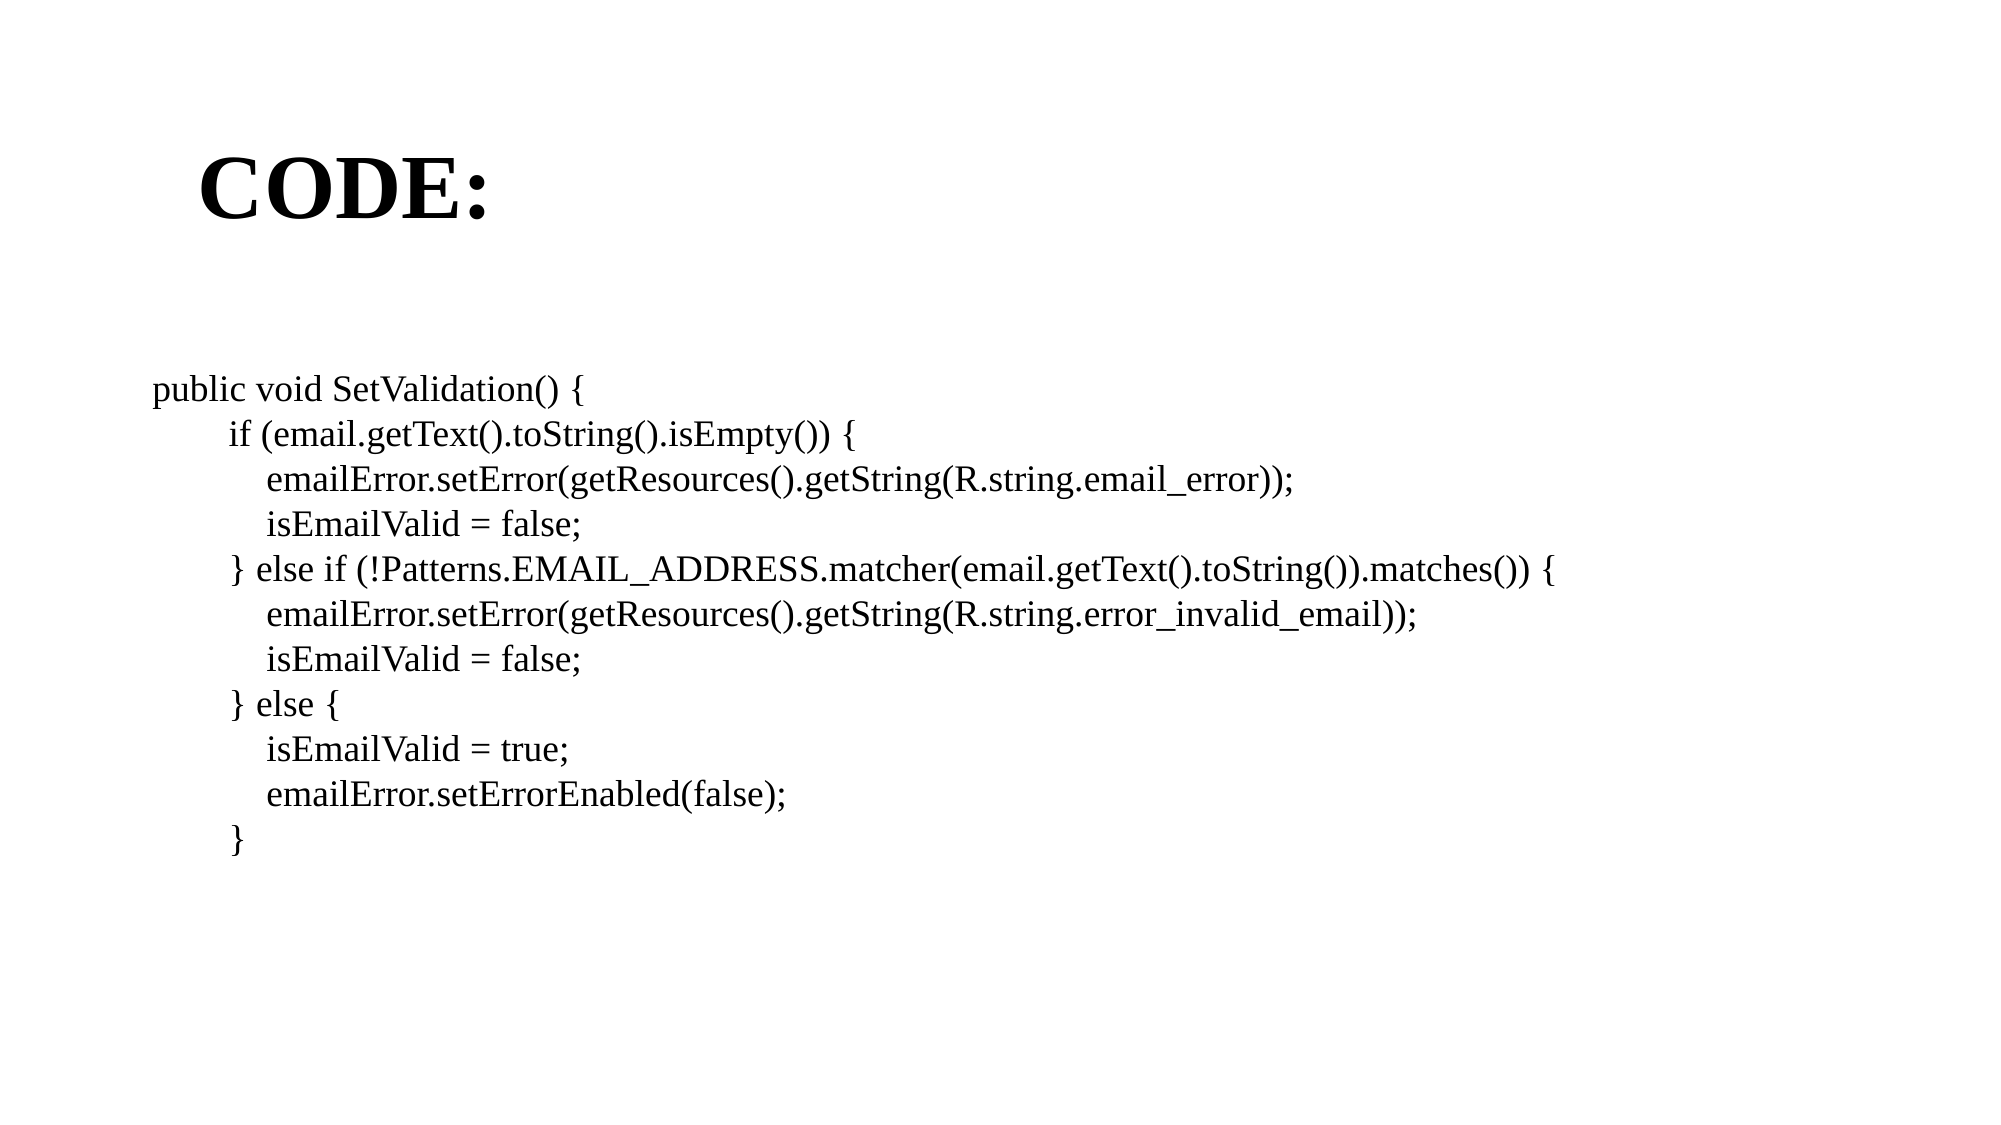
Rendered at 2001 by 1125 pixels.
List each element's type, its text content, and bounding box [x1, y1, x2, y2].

list public void SetValidation() { if (email.getText().toString().isEmpty()) { emailError.setError(getResources().getString(R.string.email_error)); isEmailValid = false; } else if (!Patterns.EMAIL_ADDRESS.matcher(email.getText().toString()).matches()) { emailError.setError(getResources().getString(R.string.error_invalid_email)); isEmailValid = false; } else { isEmailValid = true; emailError.setErrorEnabled(false); } [137, 329, 1585, 983]
title CODE: [182, 111, 531, 267]
